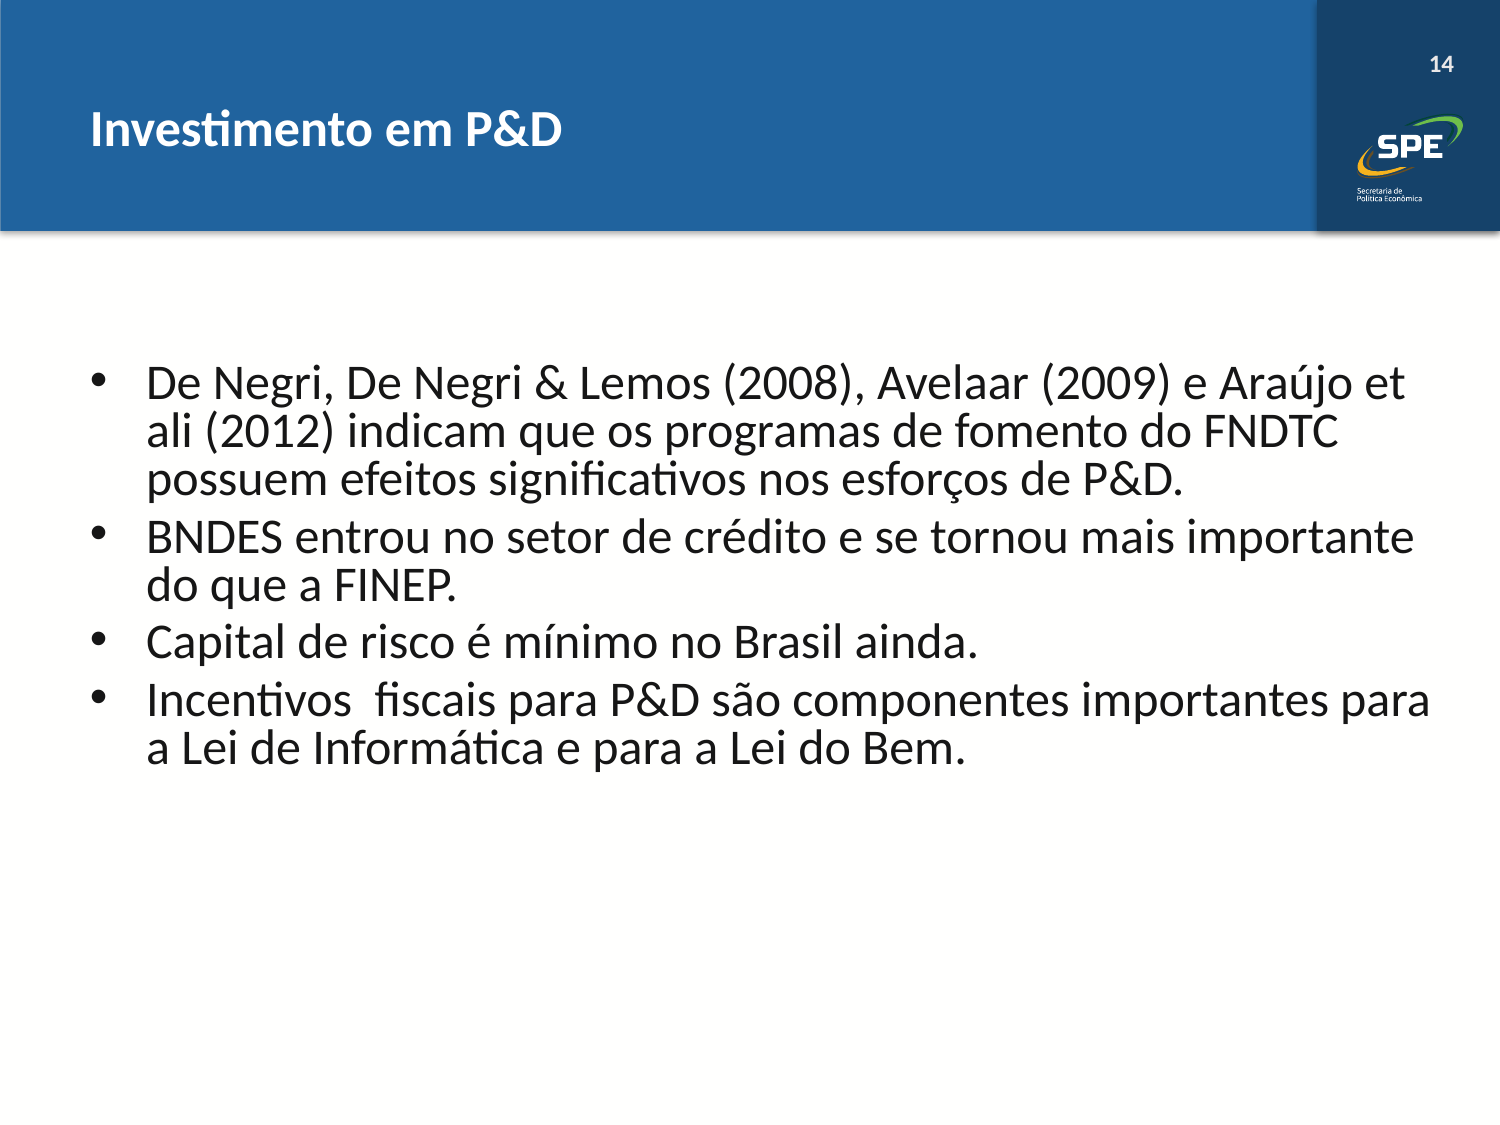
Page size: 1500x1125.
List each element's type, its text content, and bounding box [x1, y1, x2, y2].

list De Negri, De Negri & Lemos (2008), Avelaar (2009) e Araújo et ali (2012) indicam que os programas de fomento do FNDTC possuem efeitos significativos nos esforços de P&D. BNDES entrou no setor de crédito e se tornou mais importante do que a FINEP. Capital de risco é mínimo no Brasil ainda. Incentivos fiscais para P&D são componentes importantes para a Lei de Informática e para a Lei do Bem. [75, 353, 1469, 1006]
title Investimento em P&D [75, 45, 1292, 218]
